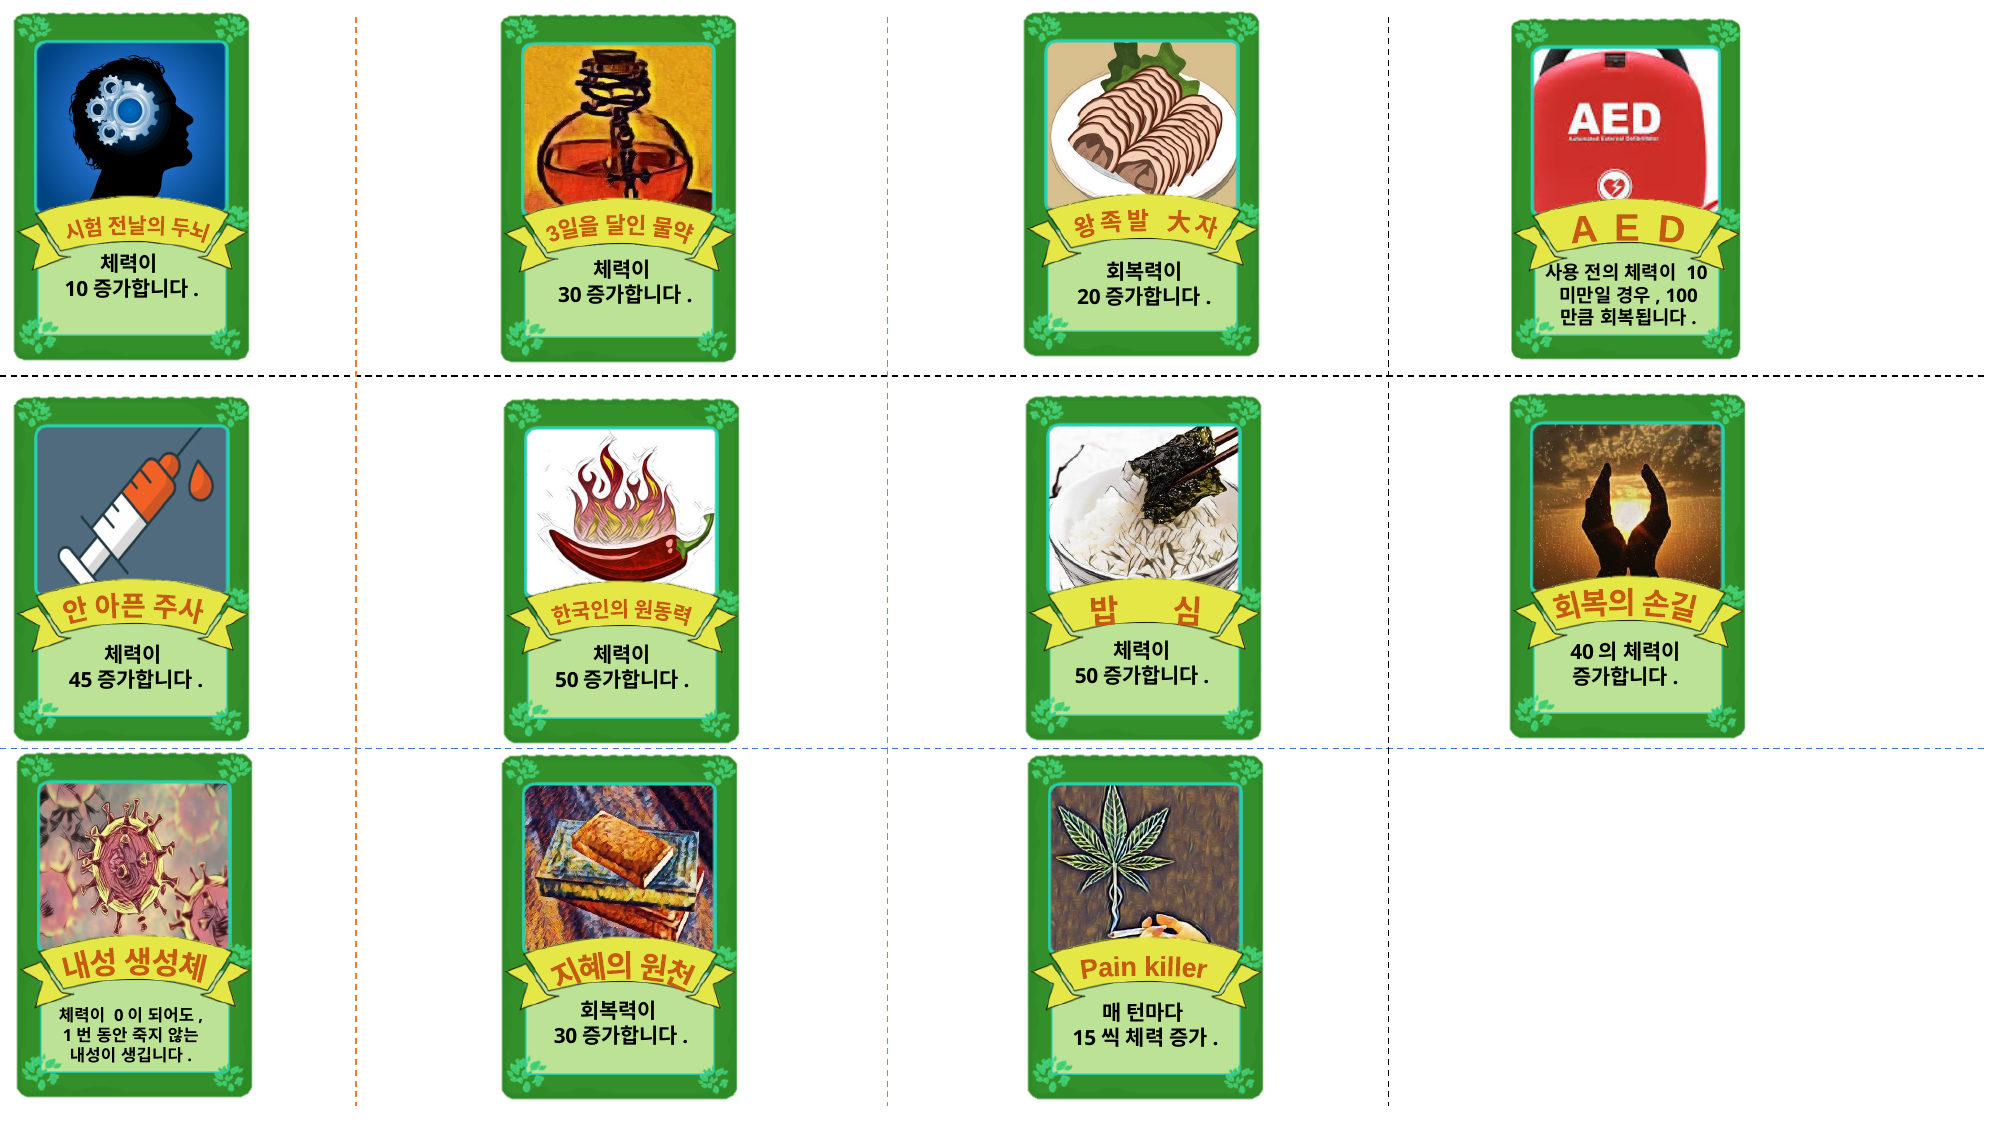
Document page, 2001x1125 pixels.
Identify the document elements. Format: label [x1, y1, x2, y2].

text_box [0, 0, 325, 351]
text_box [0, 707, 328, 1125]
text_box [434, 709, 813, 1125]
text_box [958, 350, 1338, 788]
text_box [433, 0, 812, 375]
text_box [960, 709, 1339, 1125]
text_box [0, 351, 326, 707]
text_box [1445, 0, 1815, 407]
text_box [1442, 348, 1821, 786]
text_box [436, 353, 815, 791]
text_box [956, 0, 1336, 404]
